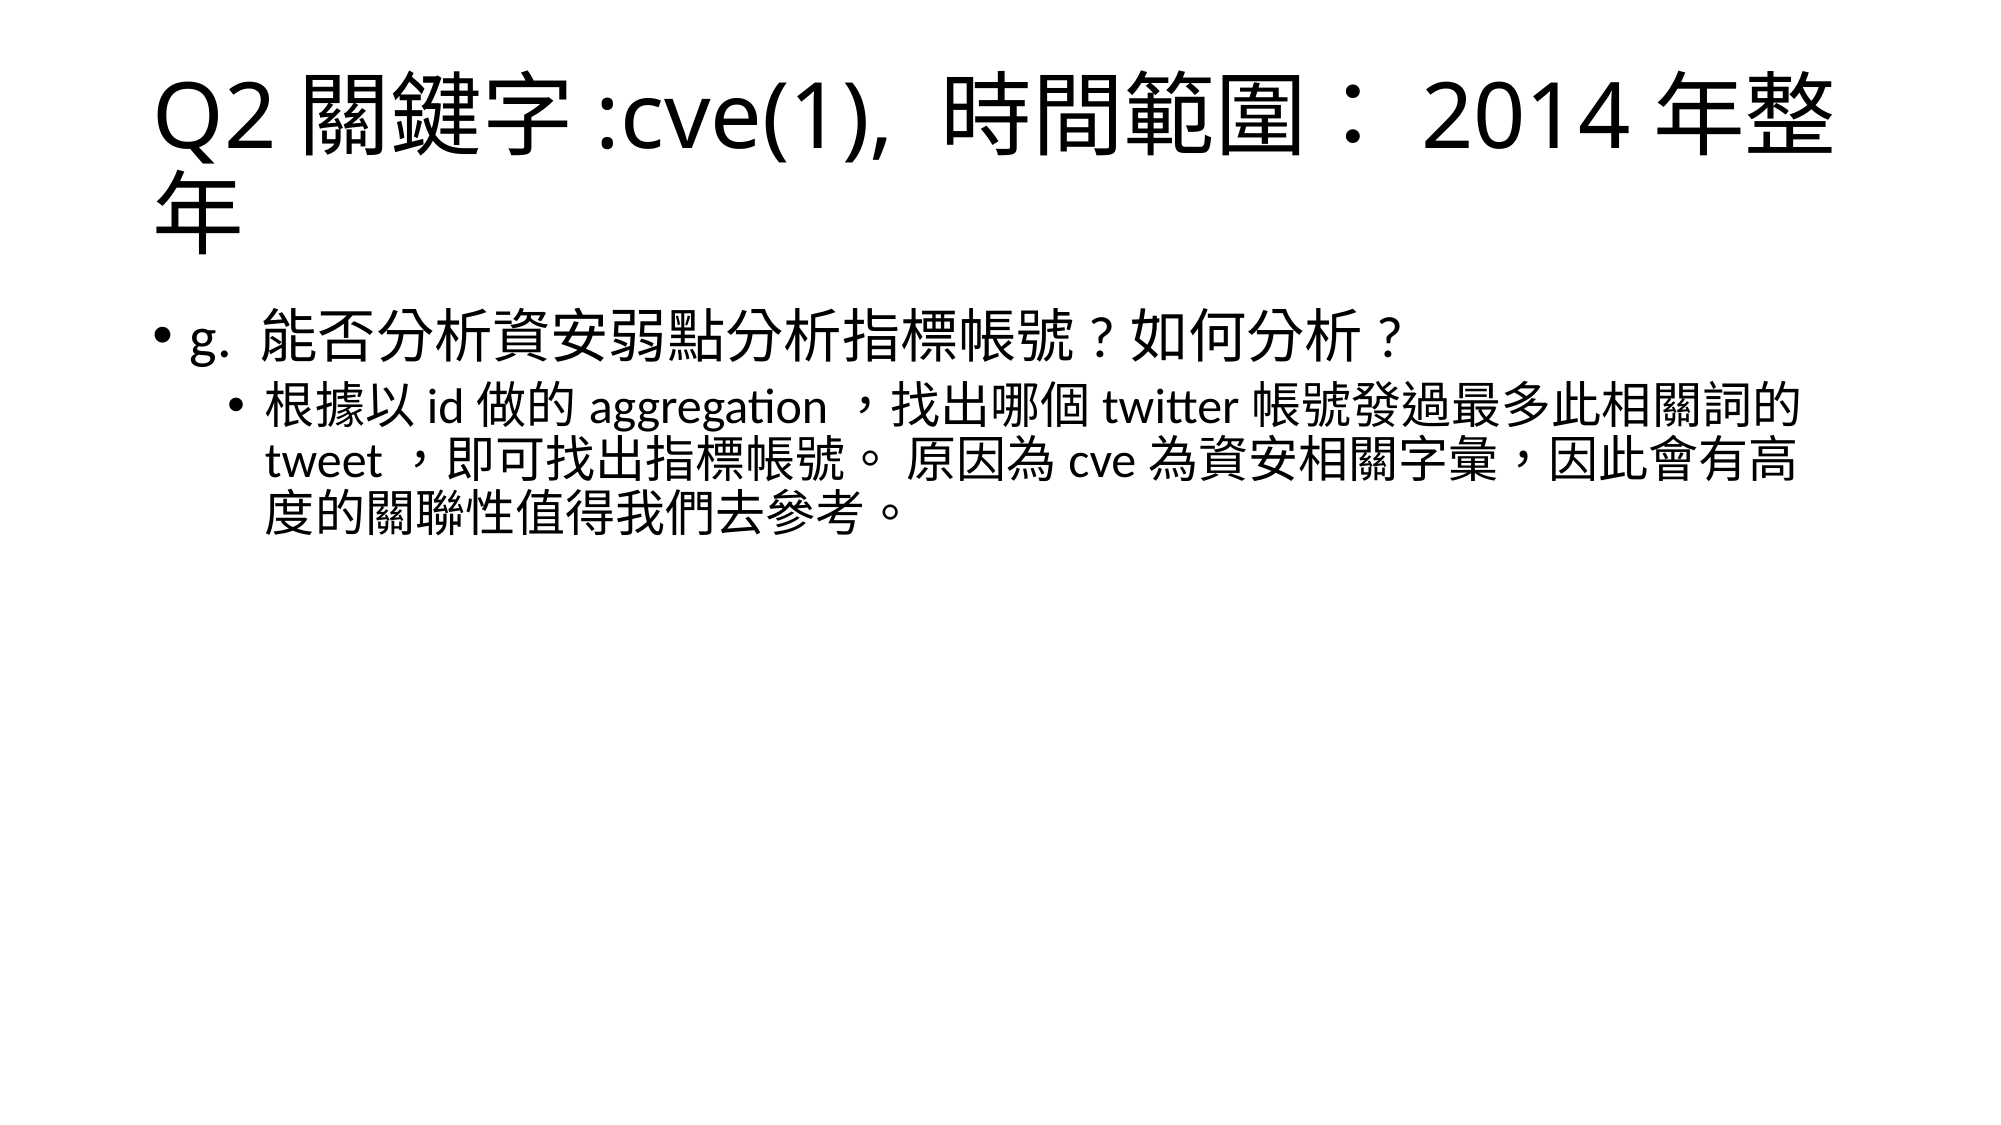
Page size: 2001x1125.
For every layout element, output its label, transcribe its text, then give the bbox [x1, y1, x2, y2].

list g. 能否分析資安弱點分析指標帳號?如何分析? 根據以id做的aggregation，找出哪個twitter帳號發過最多此相關詞的tweet，即可找出指標帳號。 原因為cve為資安相關字彙，因此會有高度的關聯性值得我們去參考。 [137, 299, 1863, 1014]
title Q2關鍵字:cve(1), 時間範圍：2014年整年 [137, 59, 1863, 278]
